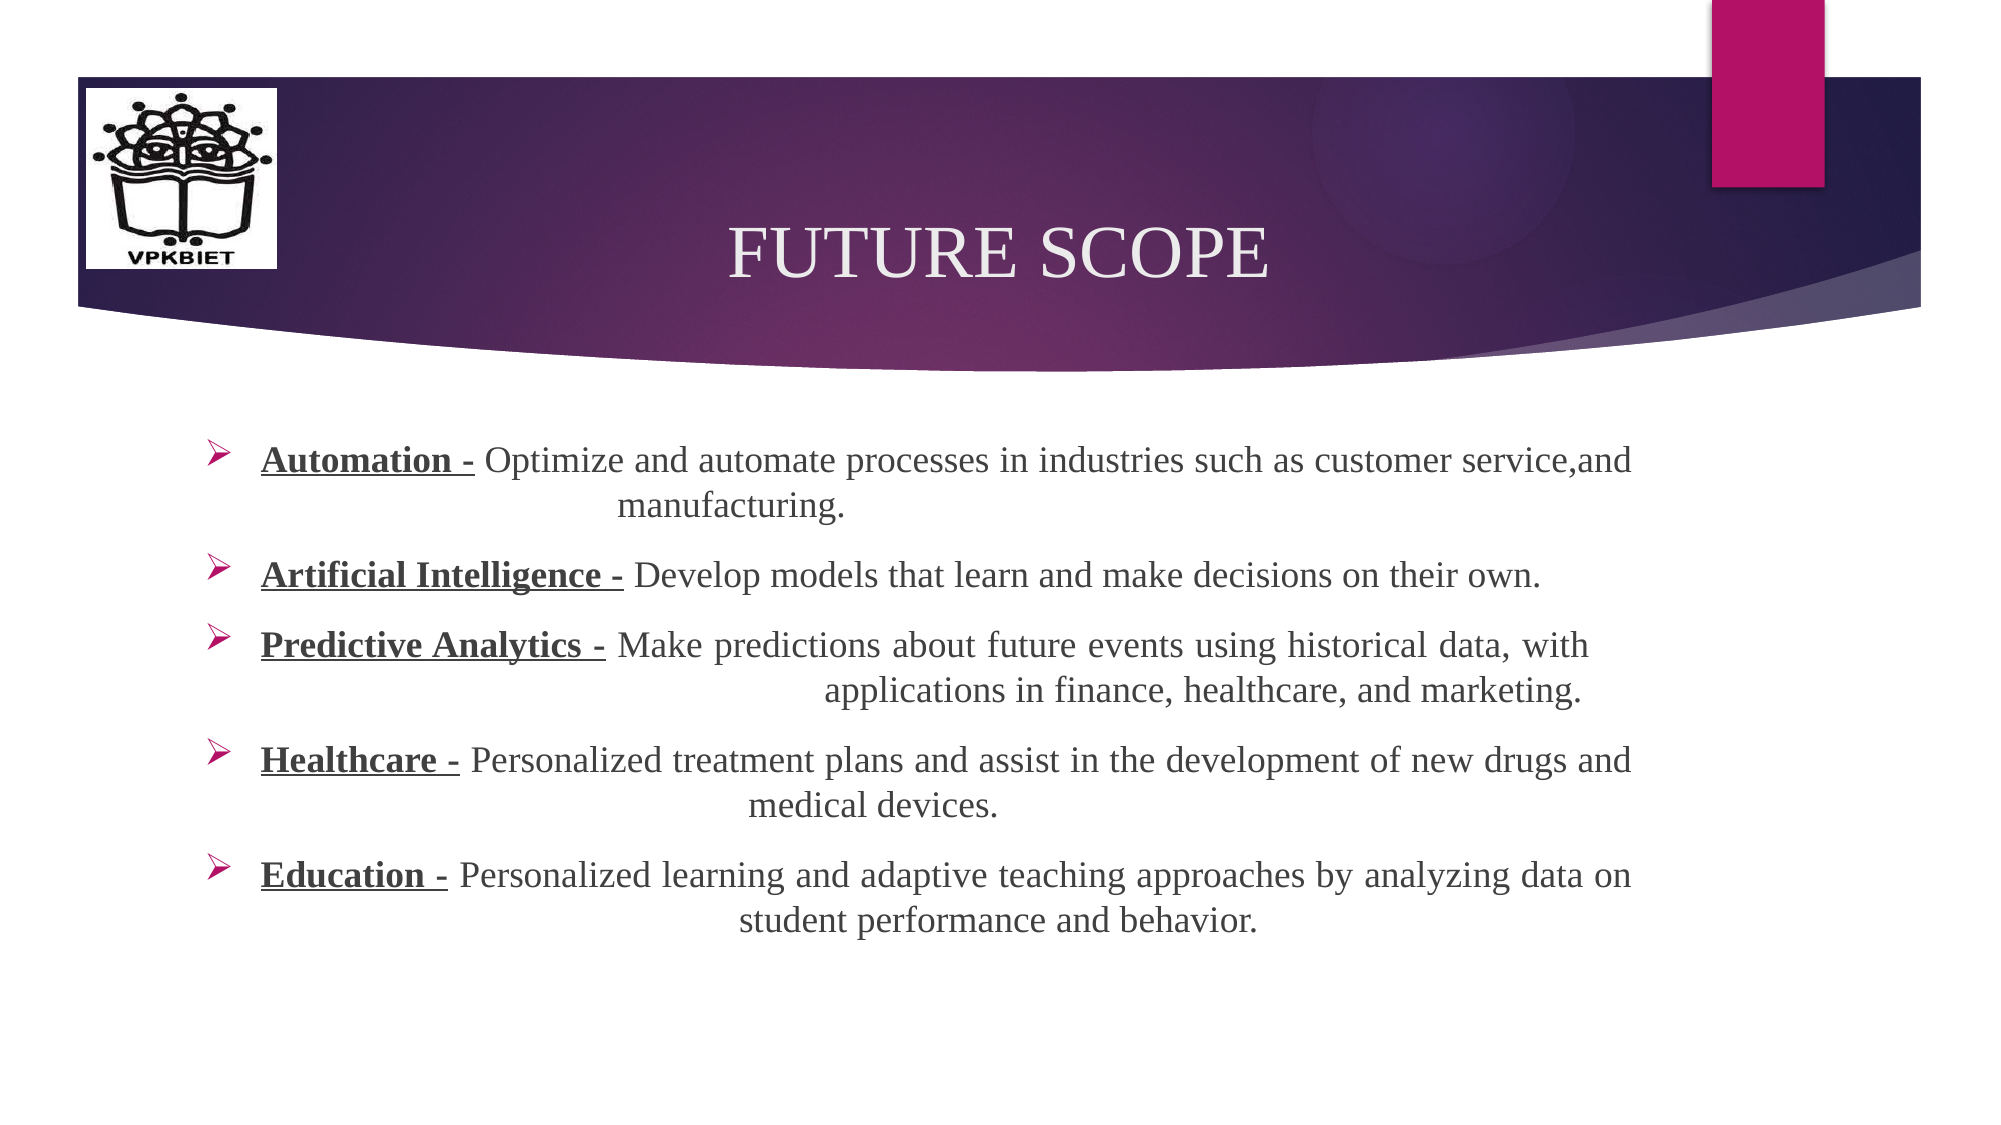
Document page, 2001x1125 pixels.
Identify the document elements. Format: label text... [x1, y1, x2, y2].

picture [86, 88, 277, 270]
list Automation - Optimize and automate processes in industries such as customer service,and manufacturing. Artificial Intelligence - Develop models that learn and make decisions on their own. Predictive Analytics - Make predictions about future events using historical data, with applications in finance, healthcare, and marketing. Healthcare - Personalized treatment plans and assist in the development of new drugs and medical devices. Education - Personalized learning and adaptive teaching approaches by analyzing data on student performance and behavior. [189, 427, 1664, 988]
title FUTURE SCOPE [78, 189, 1922, 306]
